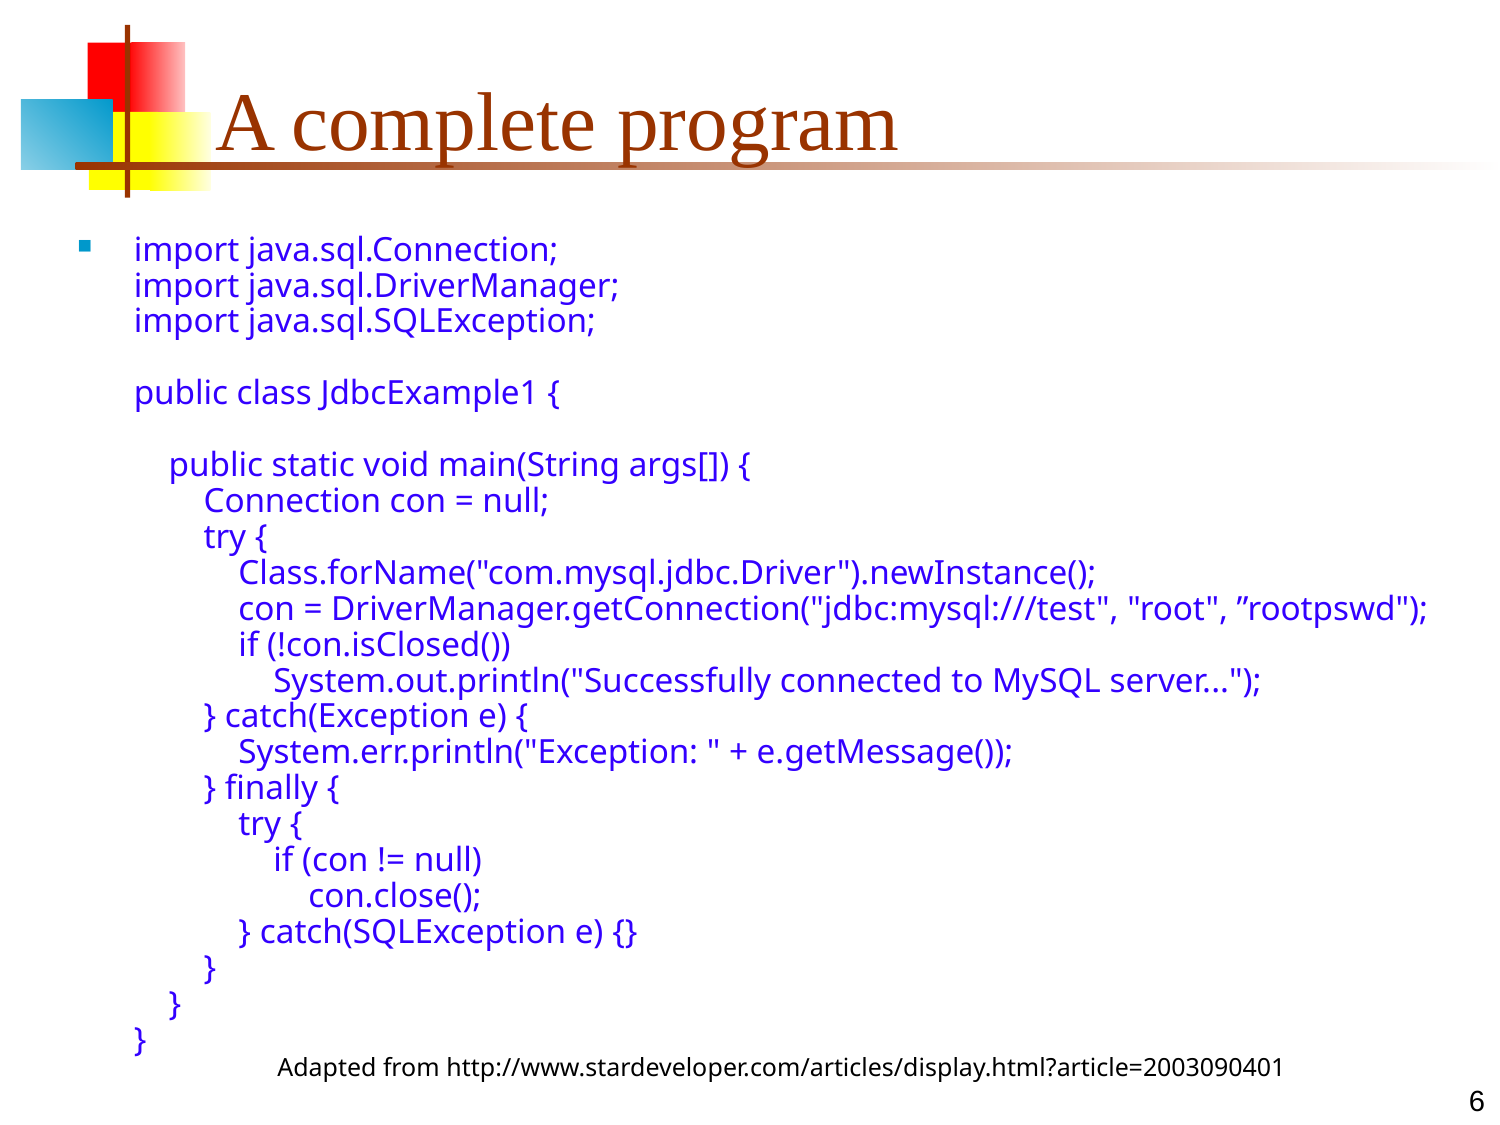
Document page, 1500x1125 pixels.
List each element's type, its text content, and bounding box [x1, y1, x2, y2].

text_box 6 [1187, 1049, 1500, 1125]
list import java.sql.Connection; import java.sql.DriverManager; import java.sql.SQLException; public class JdbcExample1 { public static void main(String args[]) { Connection con = null; try { Class.forName("com.mysql.jdbc.Driver").newInstance(); con = DriverManager.getConnection("jdbc:mysql:///test", "root", ”rootpswd"); if (!con.isClosed()) System.out.println("Successfully connected to MySQL server..."); } catch(Exception e) { System.err.println("Exception: " + e.getMessage()); } finally { try { if (con != null) con.close(); } catch(SQLException e) {} } } } [62, 224, 1469, 1088]
text_box Adapted from http://www.stardeveloper.com/articles/display.html?article=2003090401 [262, 1043, 1463, 1089]
title A complete program [200, 37, 1479, 175]
